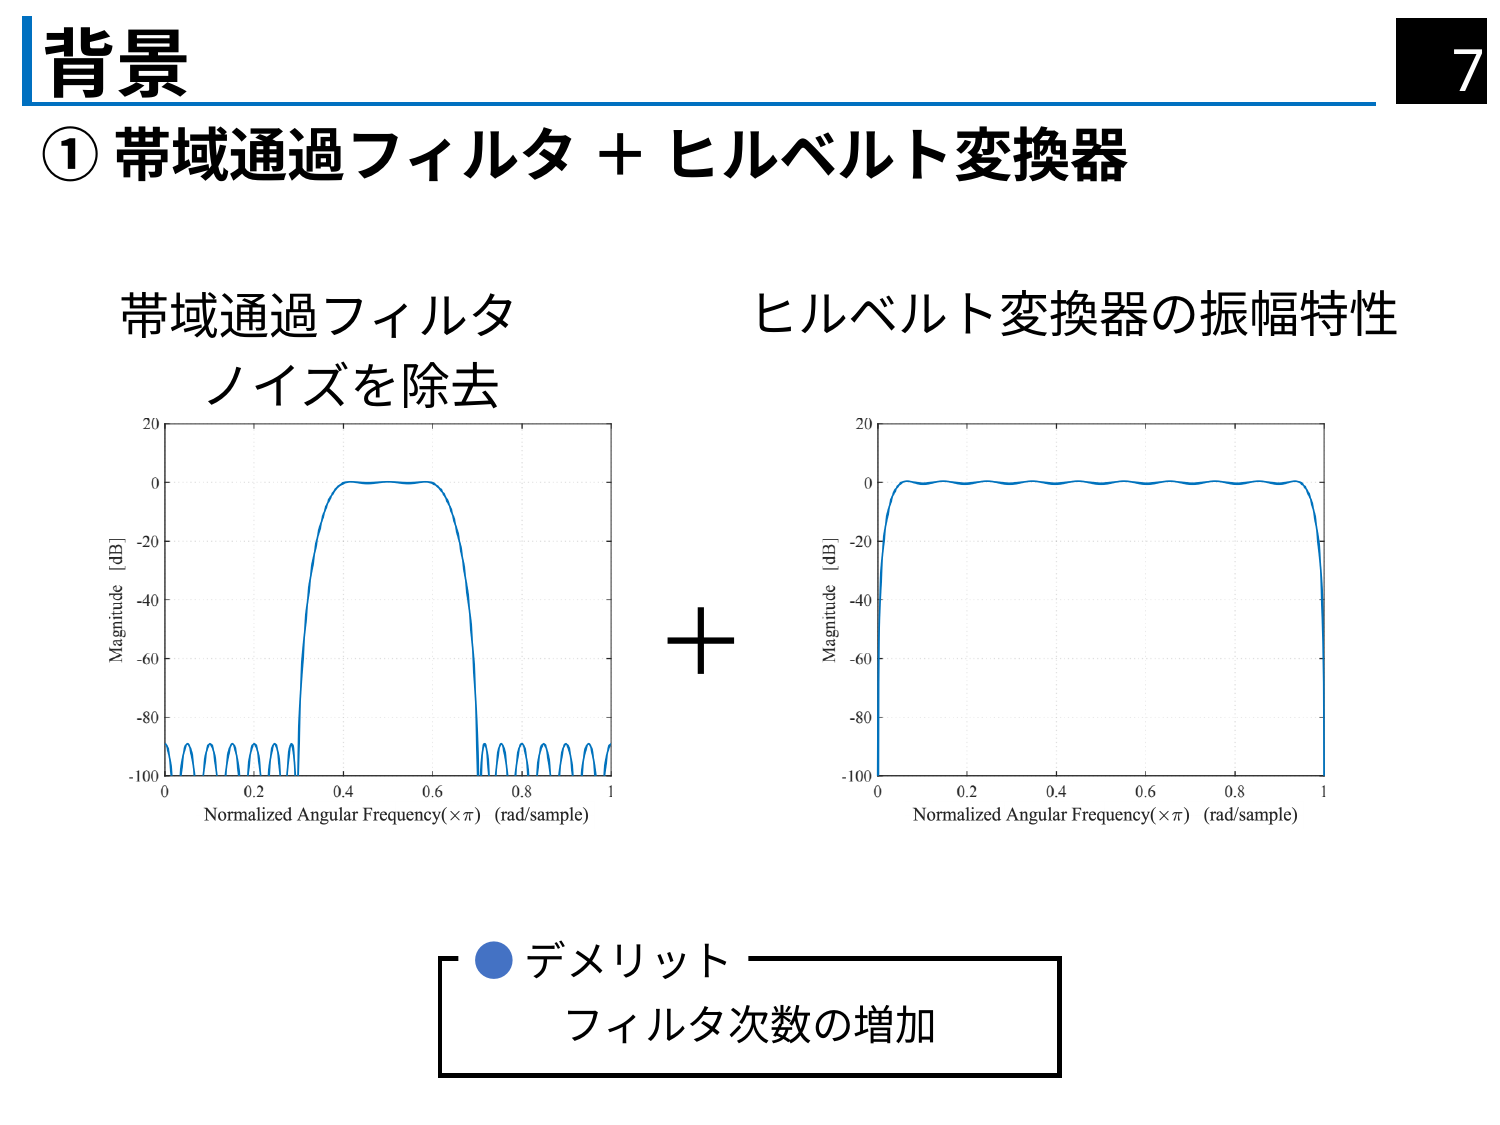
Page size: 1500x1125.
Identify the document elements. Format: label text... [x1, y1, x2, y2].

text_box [440, 927, 1060, 1076]
text_box ①帯域通過フィルタ ＋ ヒルベルト変換器 [26, 110, 1144, 196]
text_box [102, 275, 1418, 822]
picture [196, 801, 595, 829]
title 背景 [26, 11, 1321, 124]
picture [905, 801, 1304, 829]
